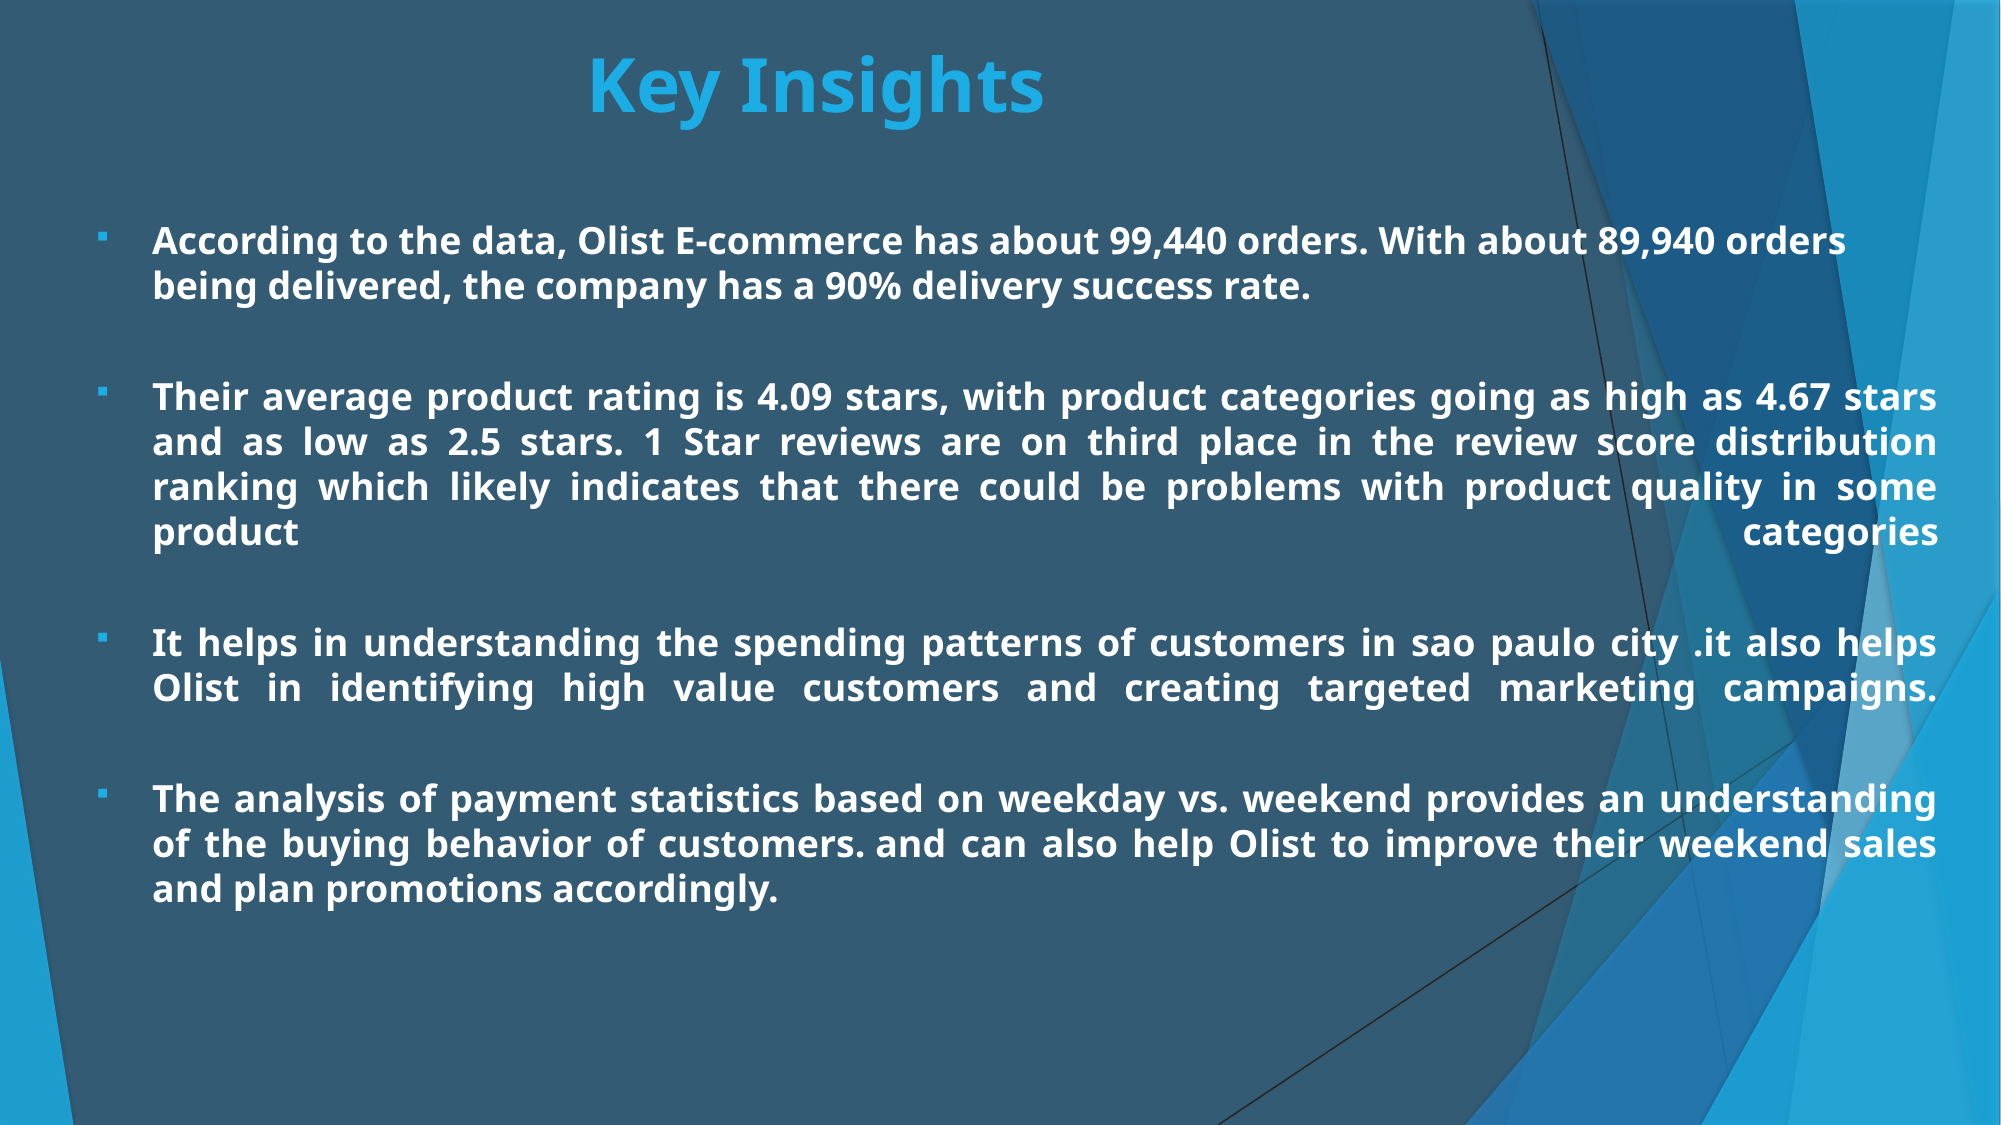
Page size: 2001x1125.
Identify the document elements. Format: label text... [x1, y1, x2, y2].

list According to the data, Olist E-commerce has about 99,440 orders. With about 89,940 orders being delivered, the company has a 90% delivery success rate. Their average product rating is 4.09 stars, with product categories going as high as 4.67 stars and as low as 2.5 stars. 1 Star reviews are on third place in the review score distribution ranking which likely indicates that there could be problems with product quality in some product categories It helps in understanding the spending patterns of customers in sao paulo city .it also helps Olist in identifying high value customers and creating targeted marketing campaigns. The analysis of payment statistics based on weekday vs. weekend provides an understanding of the buying behavior of customers. and can also help Olist to improve their weekend sales and plan promotions accordingly. [80, 210, 1955, 951]
title Key Insights [111, 29, 1522, 134]
